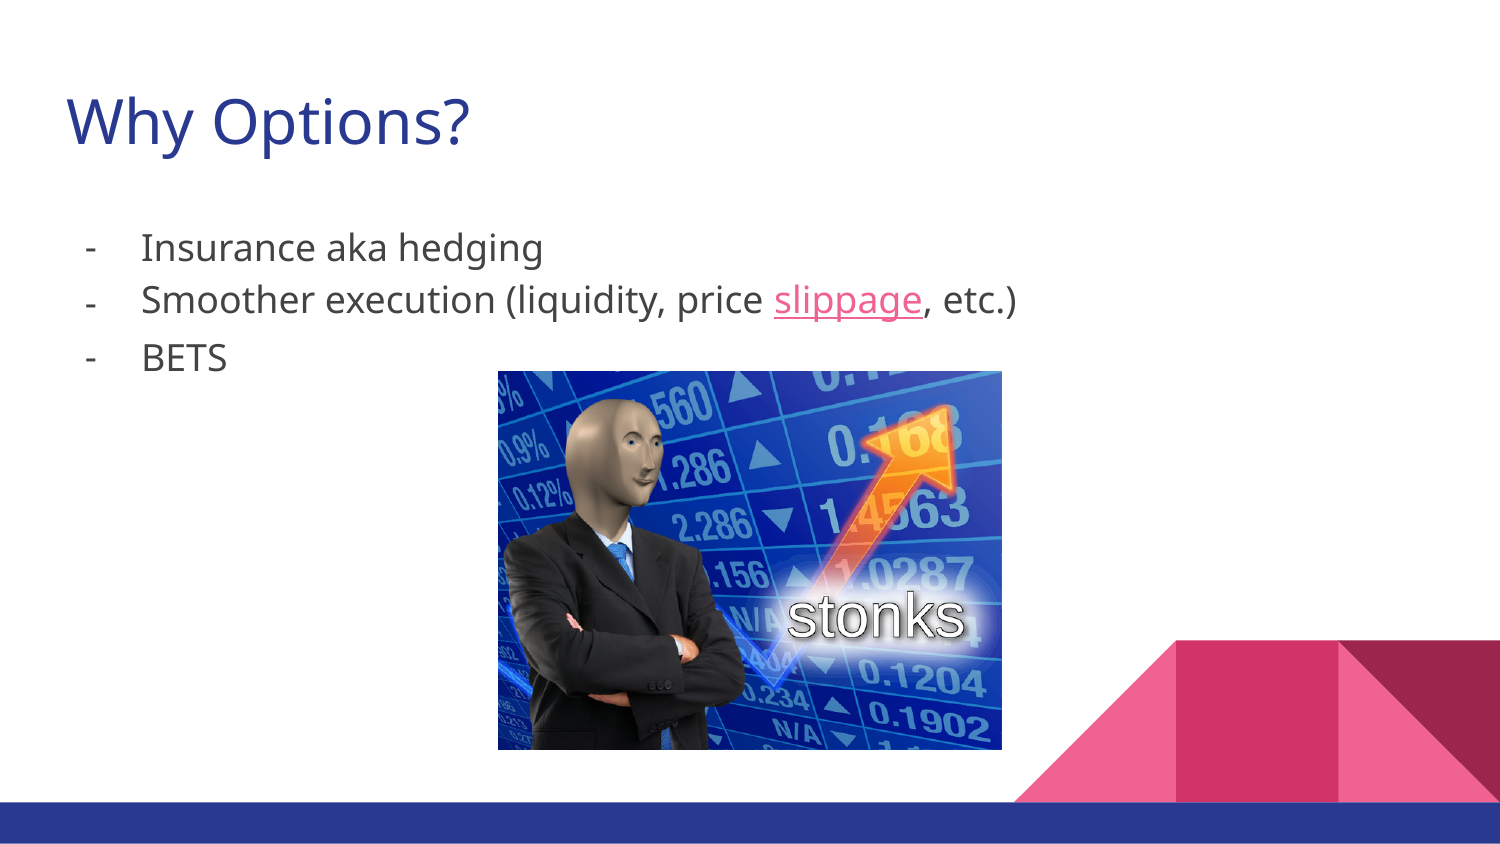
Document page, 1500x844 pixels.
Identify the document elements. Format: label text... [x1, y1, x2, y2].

list Insurance aka hedging Smoother execution (liquidity, price slippage, etc.) BETS [51, 201, 1449, 750]
title Why Options? [51, 67, 1449, 167]
picture [497, 371, 1002, 750]
